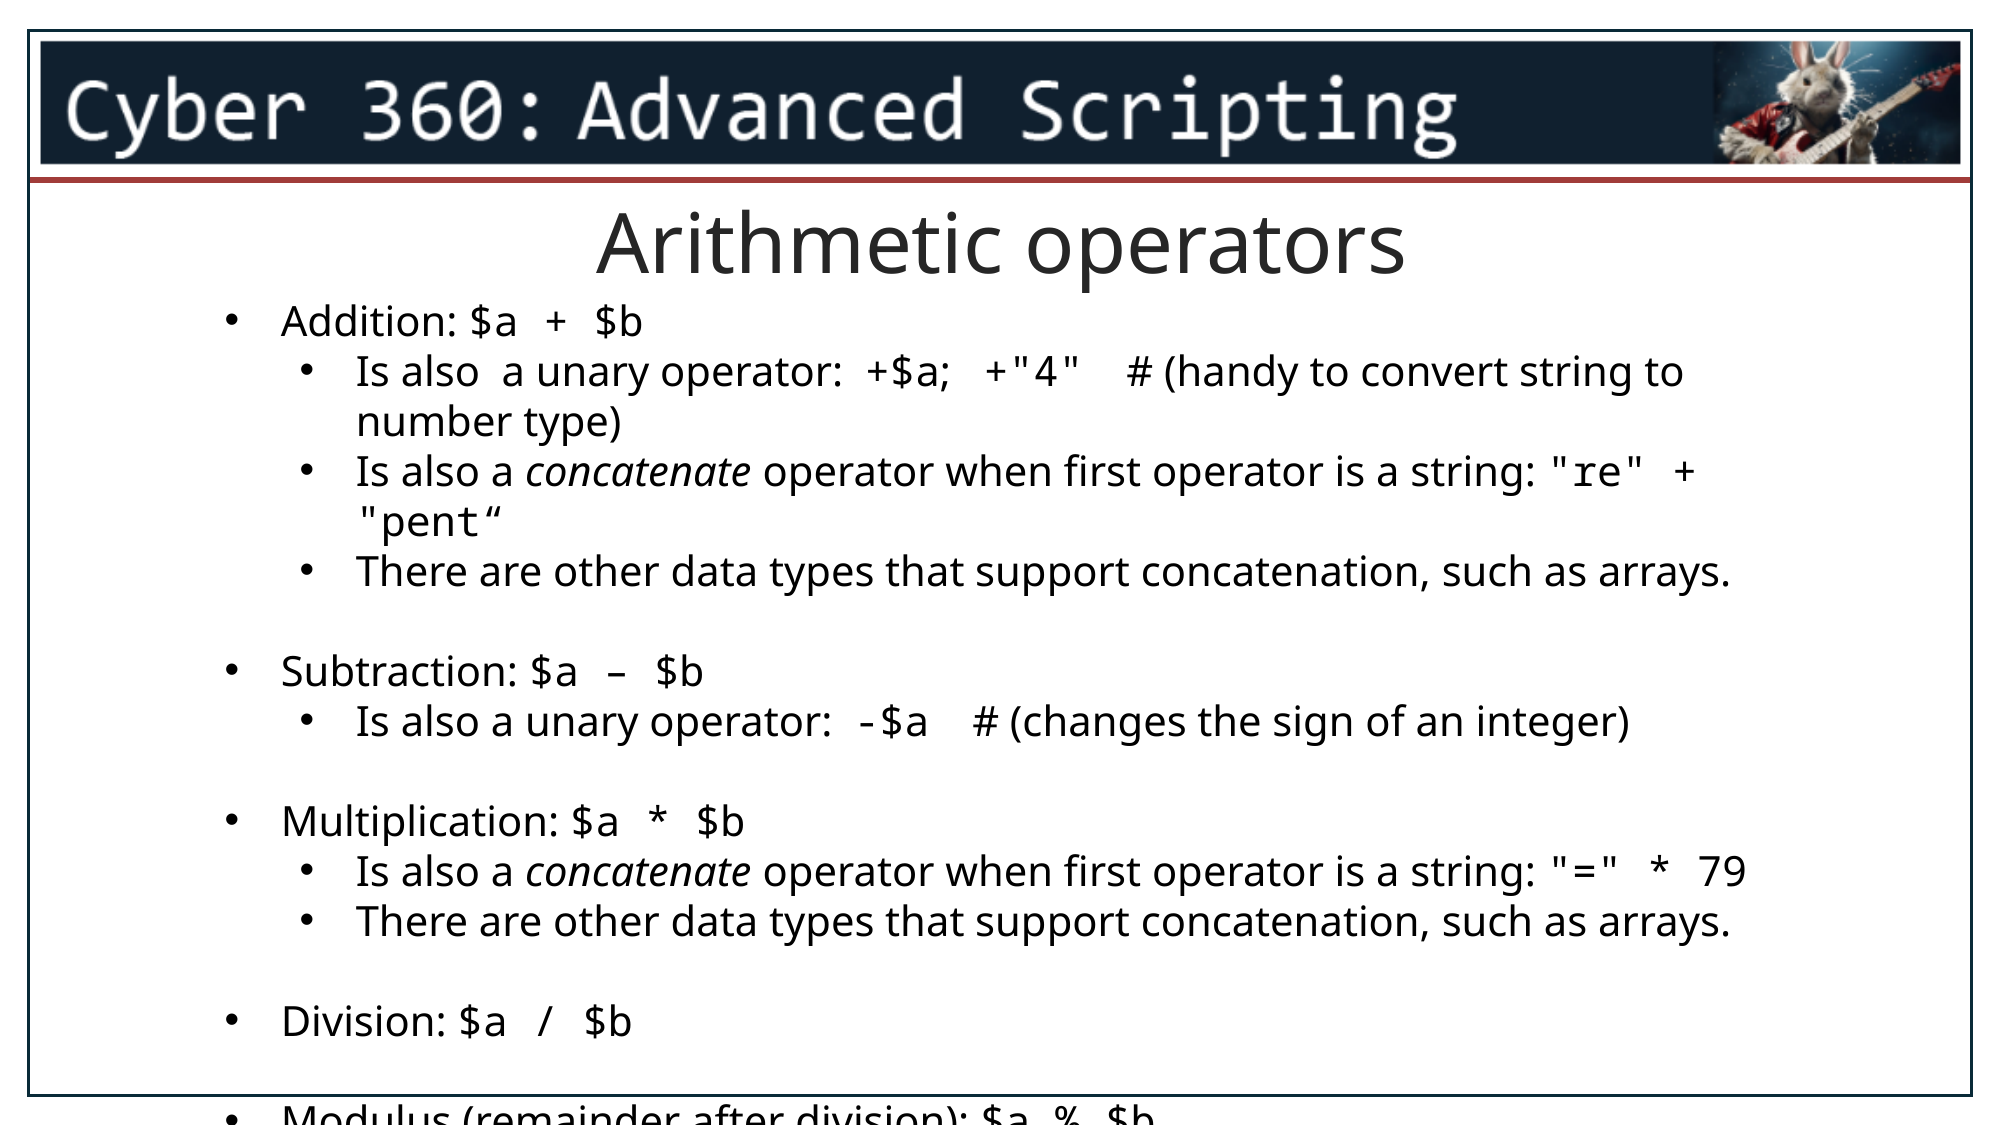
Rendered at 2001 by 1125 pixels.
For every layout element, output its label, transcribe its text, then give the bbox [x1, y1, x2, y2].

text_box Addition: $a + $b Is also a unary operator: +$a; +"4" # (handy to convert string to number type) Is also a concatenate operator when first operator is a string: "re" + "pent“ There are other data types that support concatenation, such as arrays. Subtraction: $a – $b Is also a unary operator: -$a # (changes the sign of an integer) Multiplication: $a * $b Is also a concatenate operator when first operator is a string: "=" * 79 There are other data types that support concatenation, such as arrays. Division: $a / $b Modulus (remainder after division): $a % $b [209, 287, 1795, 1125]
list Arithmetic operators [53, 186, 1952, 306]
picture [34, 38, 1966, 168]
